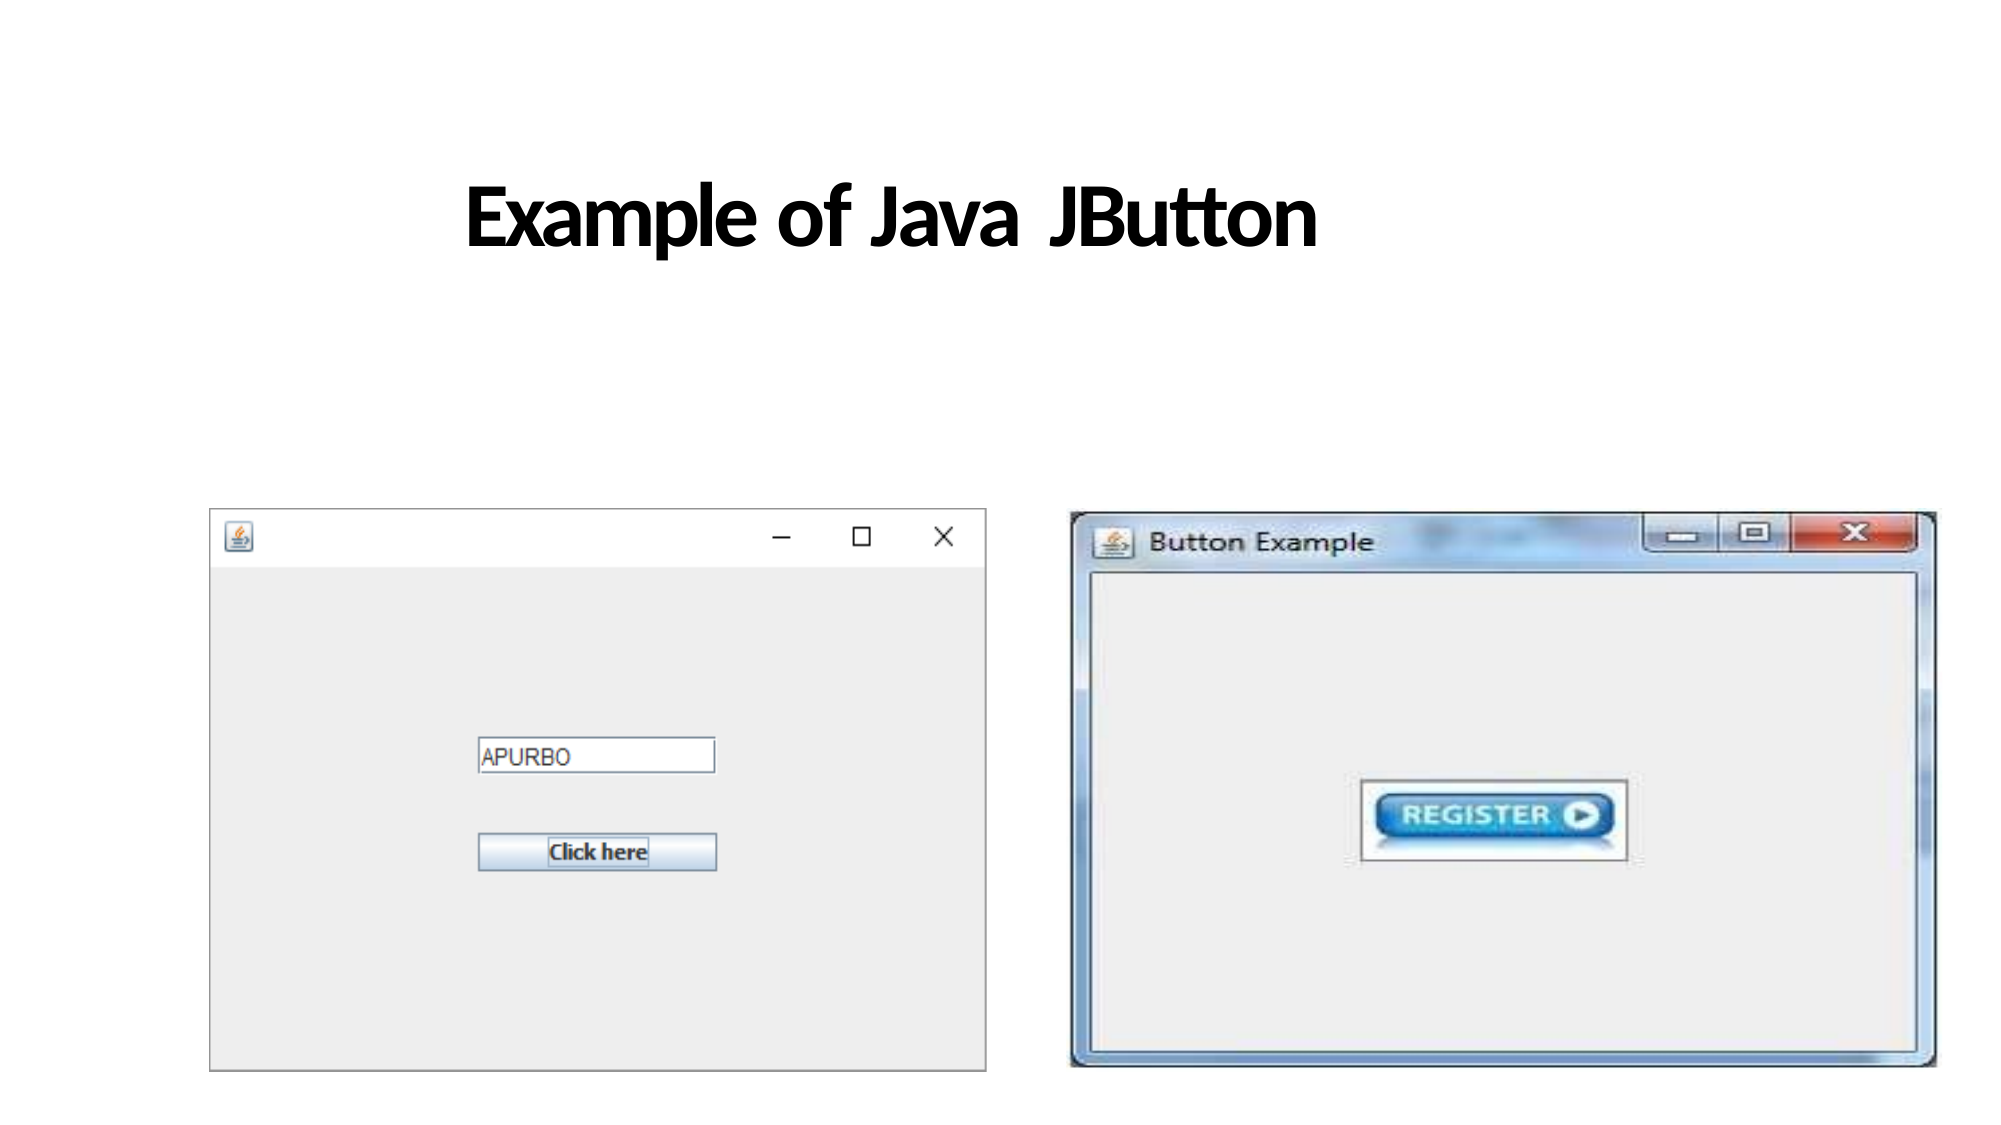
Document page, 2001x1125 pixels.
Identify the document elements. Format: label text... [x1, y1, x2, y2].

text_box [209, 508, 987, 1072]
title Example of Java JButton [462, 113, 1479, 304]
text_box [1066, 508, 1943, 1072]
